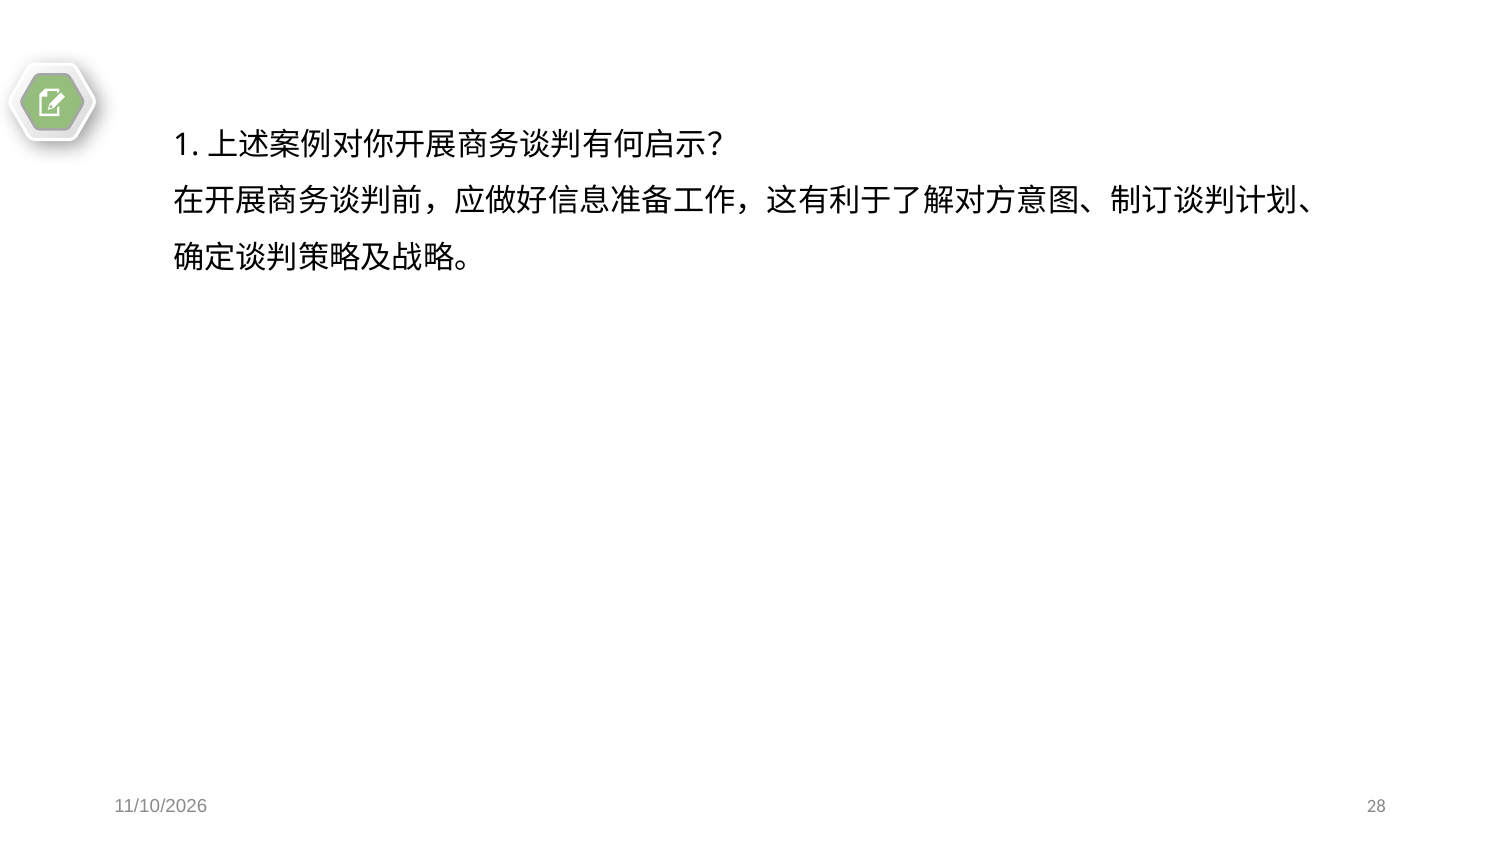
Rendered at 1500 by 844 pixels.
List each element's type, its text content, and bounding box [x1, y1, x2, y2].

slide_number 28 [1059, 782, 1397, 827]
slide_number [103, 782, 441, 827]
text_box 1.上述案例对你开展商务谈判有何启示？ 在开展商务谈判前，应做好信息准备工作，这有利于了解对方意图、制订谈判计划、确定谈判策略及战略。 [161, 100, 1371, 336]
